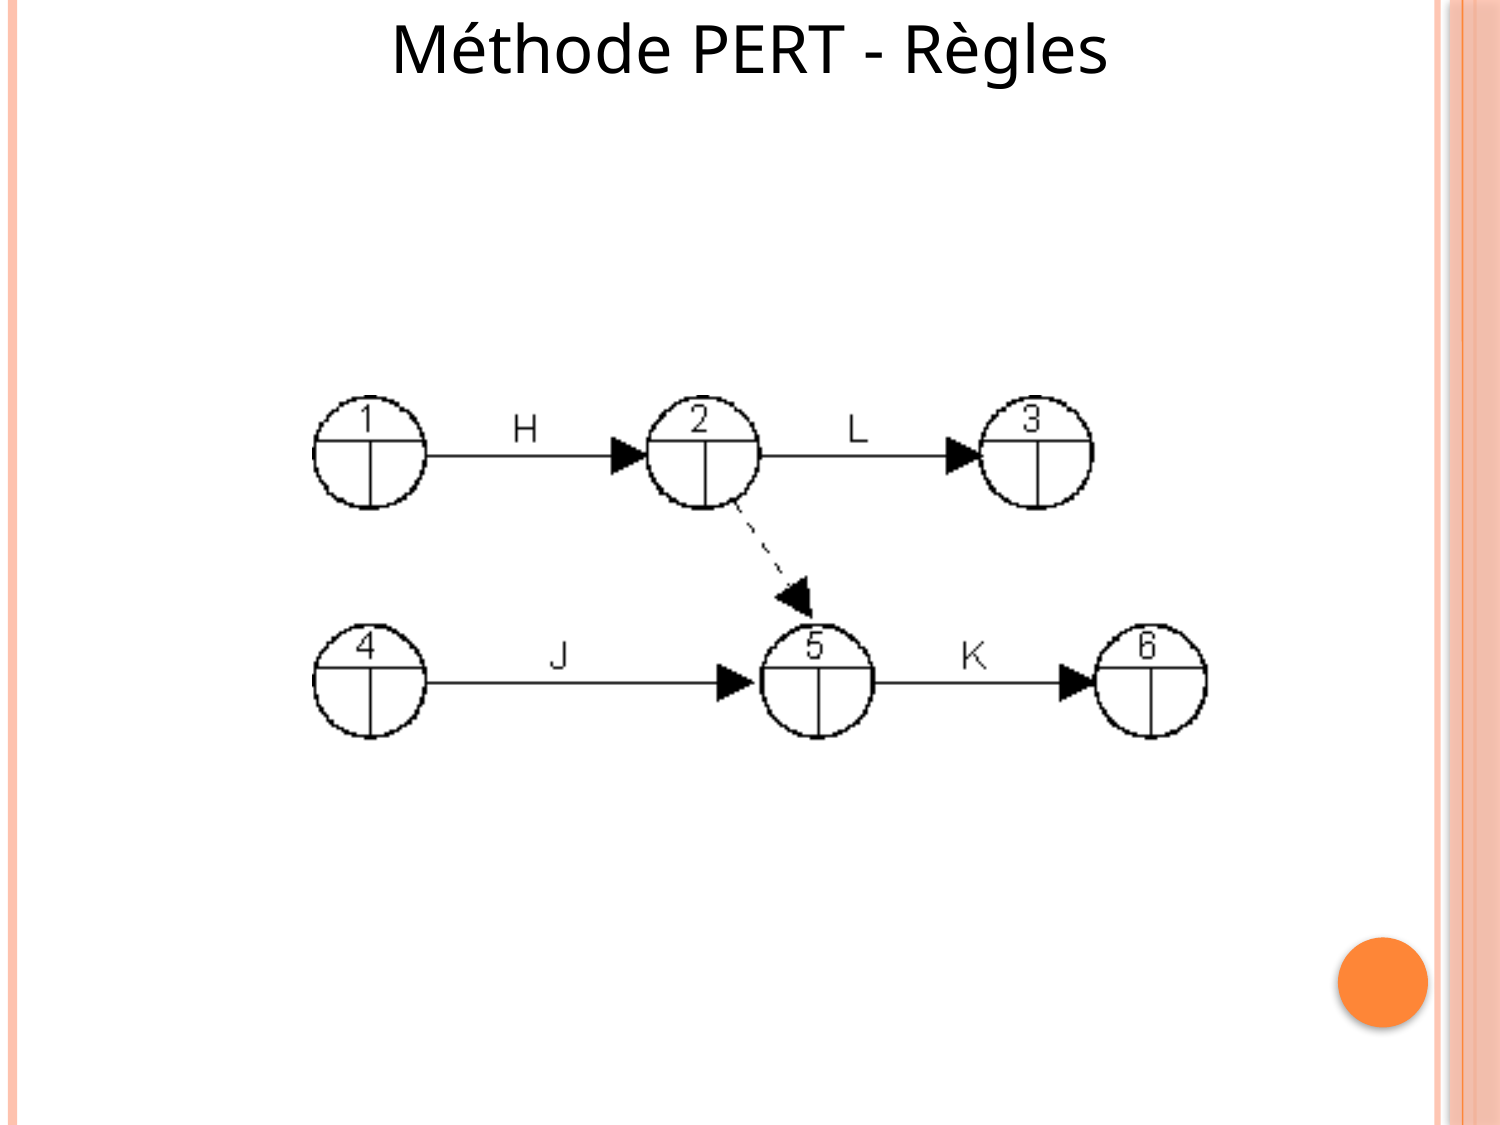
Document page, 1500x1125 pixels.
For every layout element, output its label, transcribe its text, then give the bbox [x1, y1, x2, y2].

list [75, 148, 1425, 1006]
text_box Méthode PERT - Règles [0, 0, 1500, 106]
picture [312, 395, 1212, 744]
